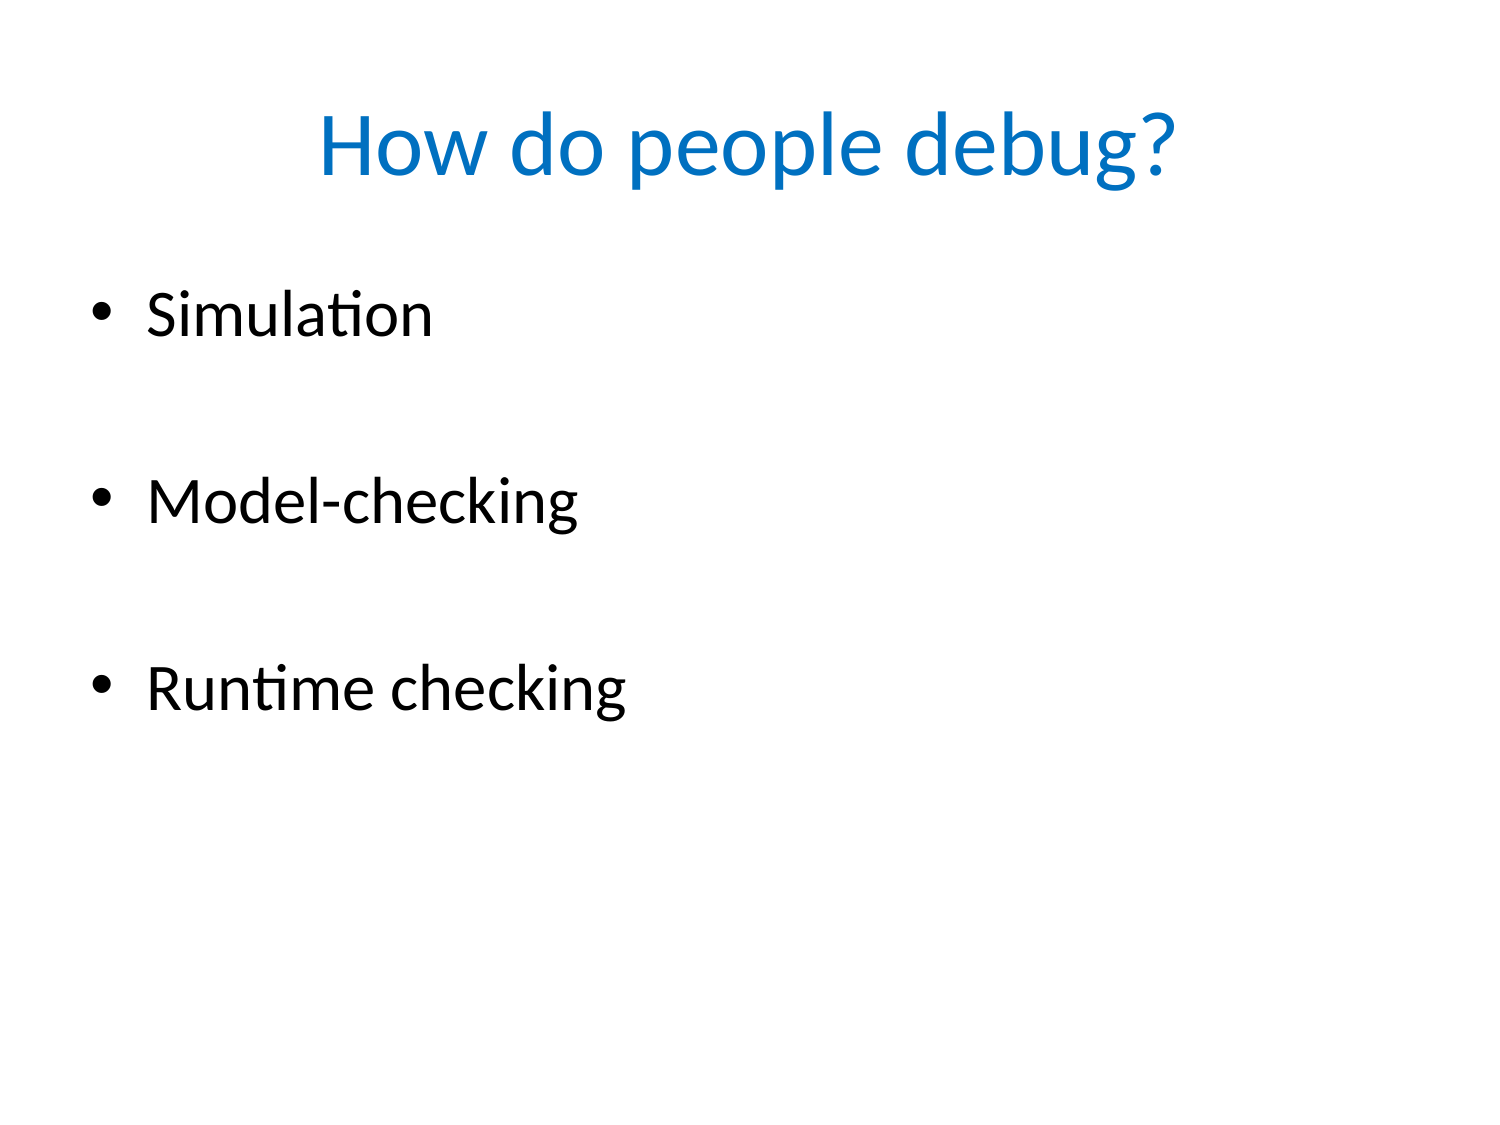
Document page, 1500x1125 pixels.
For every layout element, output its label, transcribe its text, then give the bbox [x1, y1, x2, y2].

title How do people debug? [75, 45, 1425, 233]
list Simulation Model-checking Runtime checking [75, 262, 1425, 1005]
